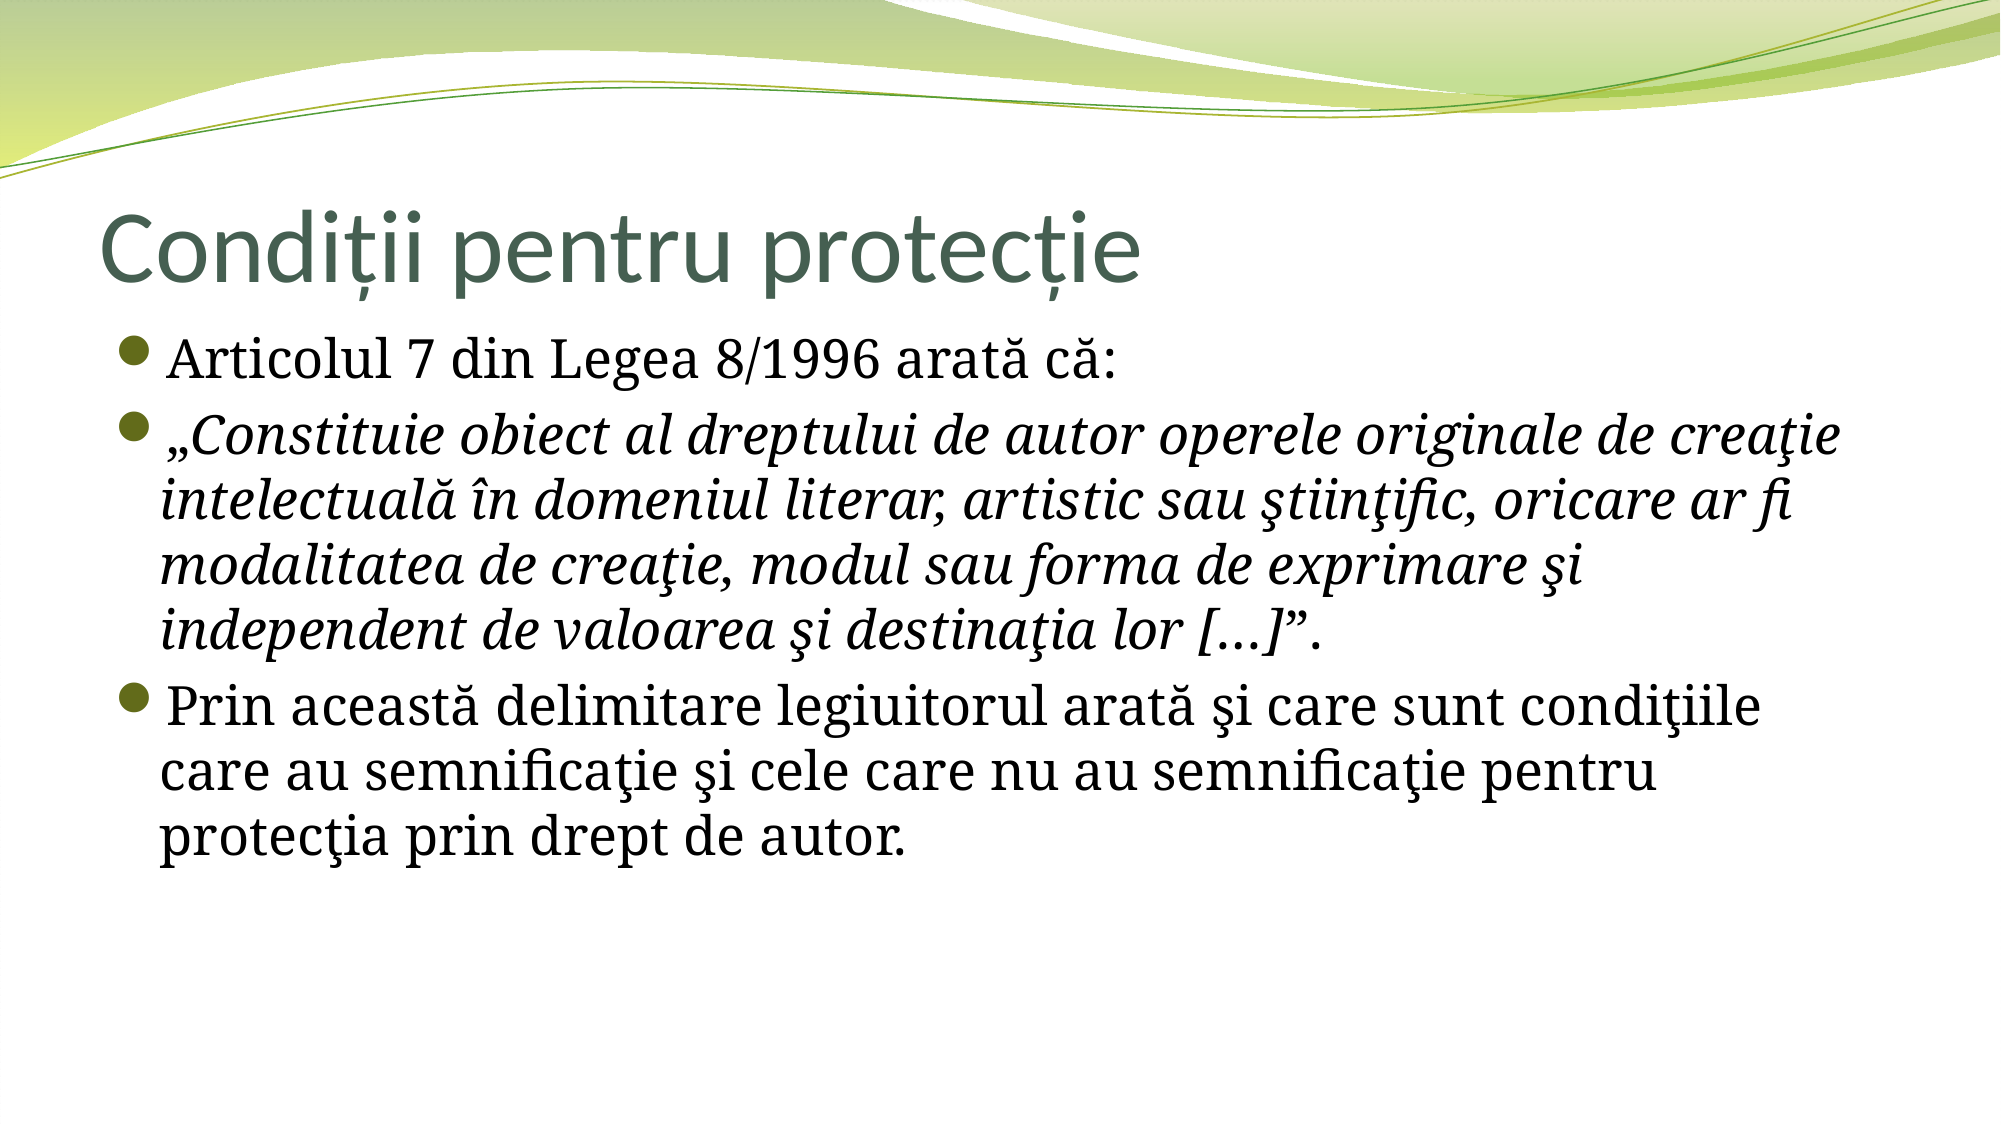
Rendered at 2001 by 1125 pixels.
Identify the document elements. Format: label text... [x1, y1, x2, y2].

list Articolul 7 din Legea 8/1996 arată că: „Constituie obiect al dreptului de autor operele originale de creaţie intelectuală în domeniul literar, artistic sau ştiinţific, oricare ar fi modalitatea de creaţie, modul sau forma de exprimare şi independent de valoarea şi destinaţia lor […]”. Prin această delimitare legiuitorul arată şi care sunt condiţiile care au semnificaţie şi cele care nu au semnificaţie pentru protecţia prin drept de autor. [99, 317, 1900, 1038]
title Condiții pentru protecție [99, 115, 1900, 303]
